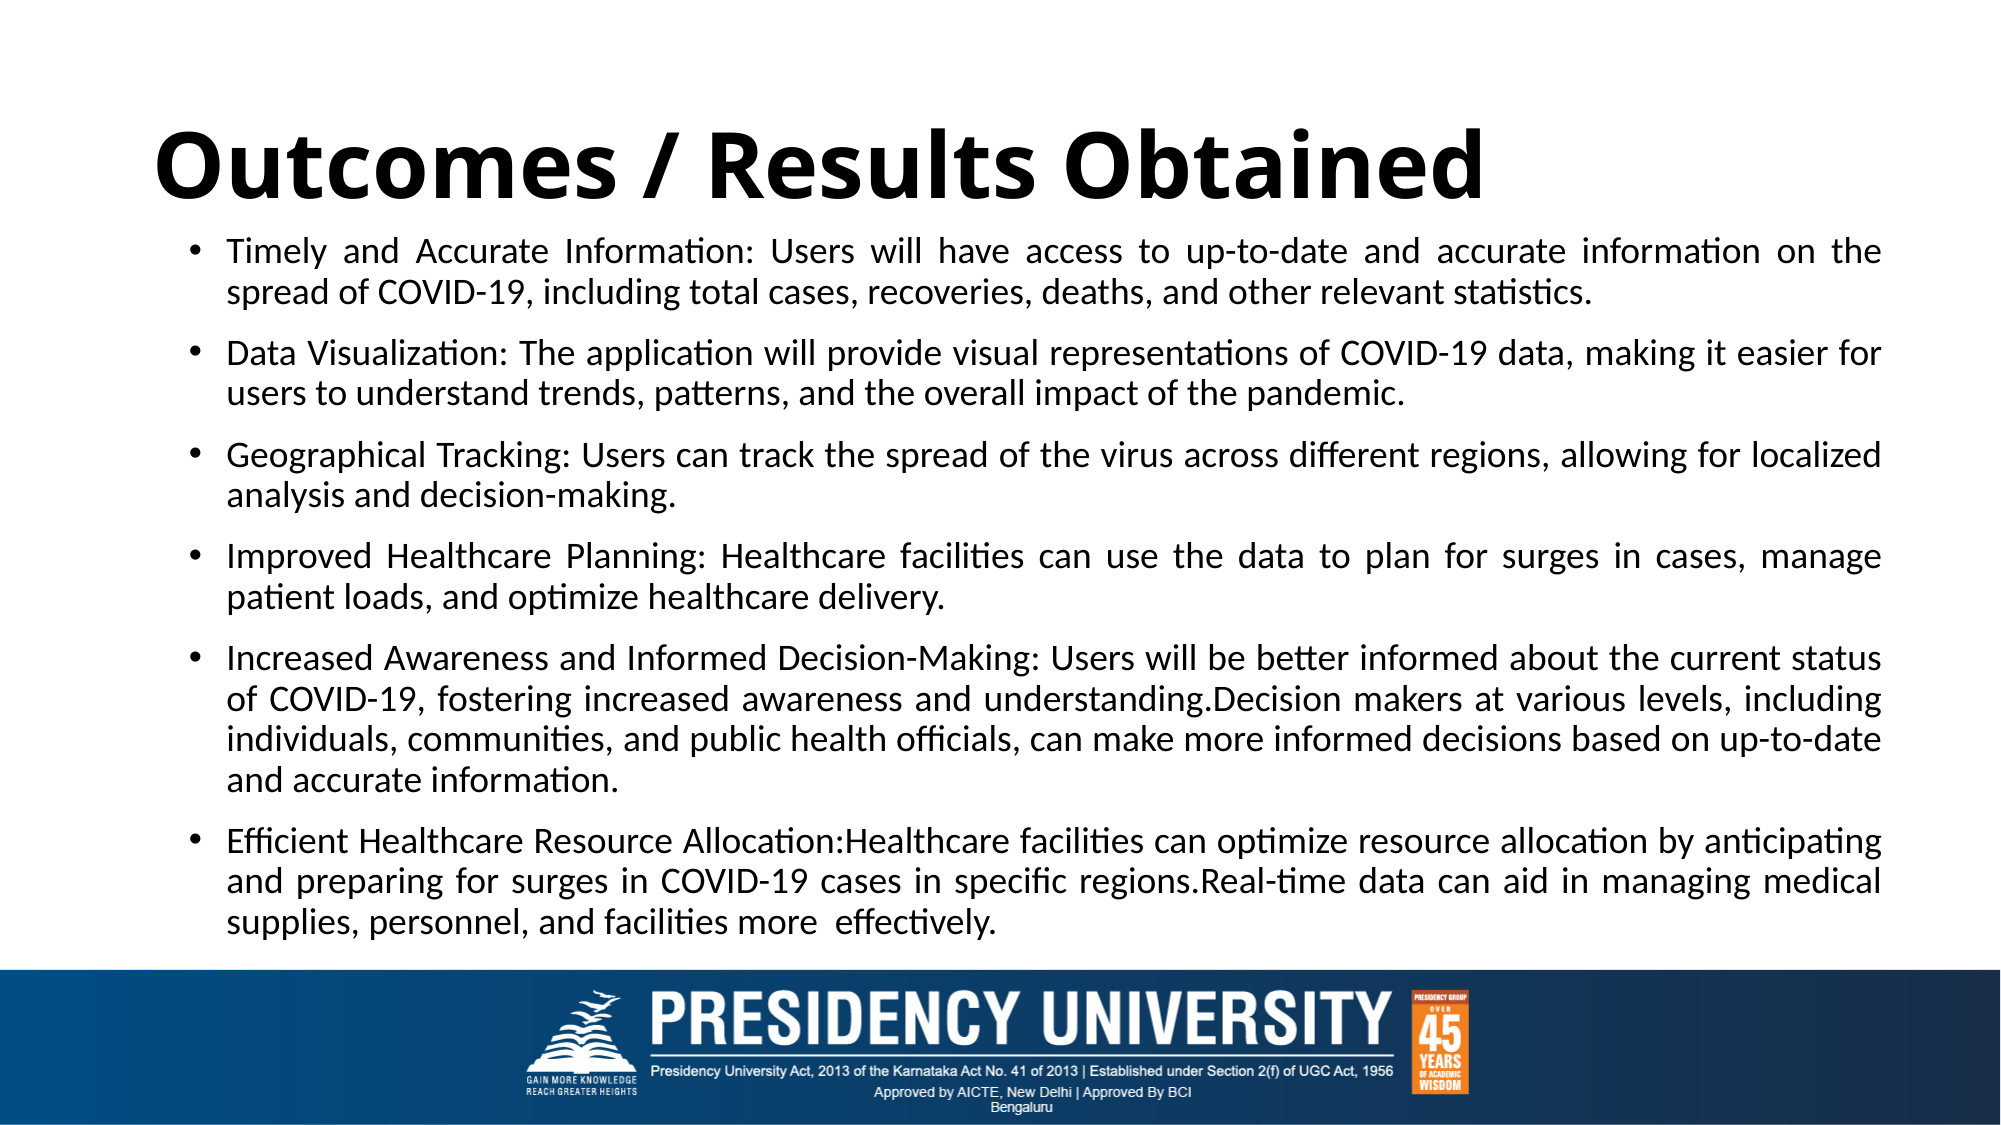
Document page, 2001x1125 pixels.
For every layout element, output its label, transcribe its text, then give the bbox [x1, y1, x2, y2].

list Timely and Accurate Information: Users will have access to up-to-date and accurate information on the spread of COVID-19, including total cases, recoveries, deaths, and other relevant statistics. Data Visualization: The application will provide visual representations of COVID-19 data, making it easier for users to understand trends, patterns, and the overall impact of the pandemic. Geographical Tracking: Users can track the spread of the virus across different regions, allowing for localized analysis and decision-making. Improved Healthcare Planning: Healthcare facilities can use the data to plan for surges in cases, manage patient loads, and optimize healthcare delivery. Increased Awareness and Informed Decision-Making: Users will be better informed about the current status of COVID-19, fostering increased awareness and understanding.Decision makers at various levels, including individuals, communities, and public health officials, can make more informed decisions based on up-to-date and accurate information. Efficient Healthcare Resource Allocation:Healthcare facilities can optimize resource allocation by anticipating and preparing for surges in COVID-19 cases in specific regions.Real-time data can aid in managing medical supplies, personnel, and facilities more effectively. [173, 223, 1899, 938]
picture [0, 0, 2001, 1125]
title Outcomes / Results Obtained [137, 59, 1863, 278]
